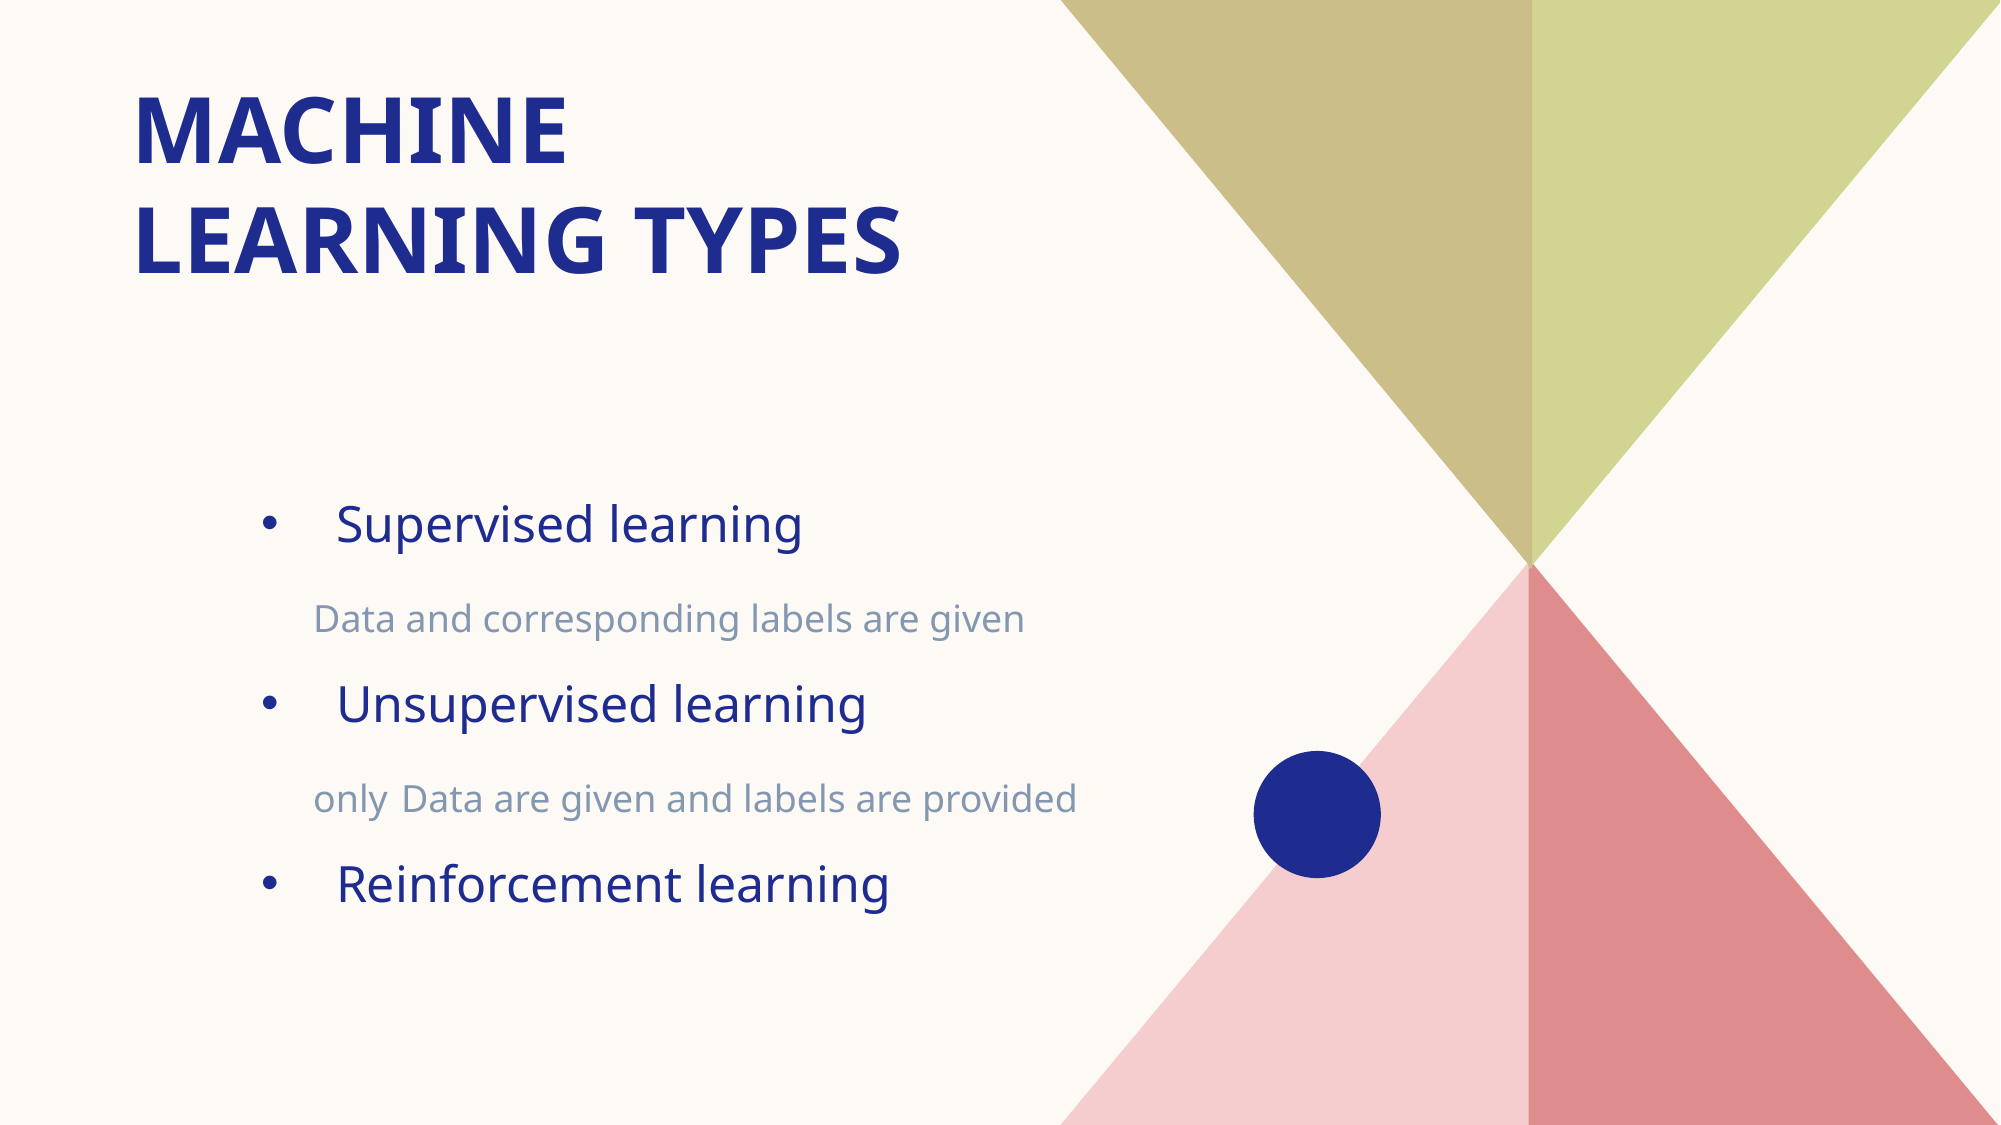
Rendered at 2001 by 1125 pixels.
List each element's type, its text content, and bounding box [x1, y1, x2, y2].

title Machine Learning types [116, 64, 1051, 191]
list Supervised learning Data and corresponding labels are given Unsupervised learning only Data are given and labels are provided Reinforcement learning [246, 454, 1180, 1042]
